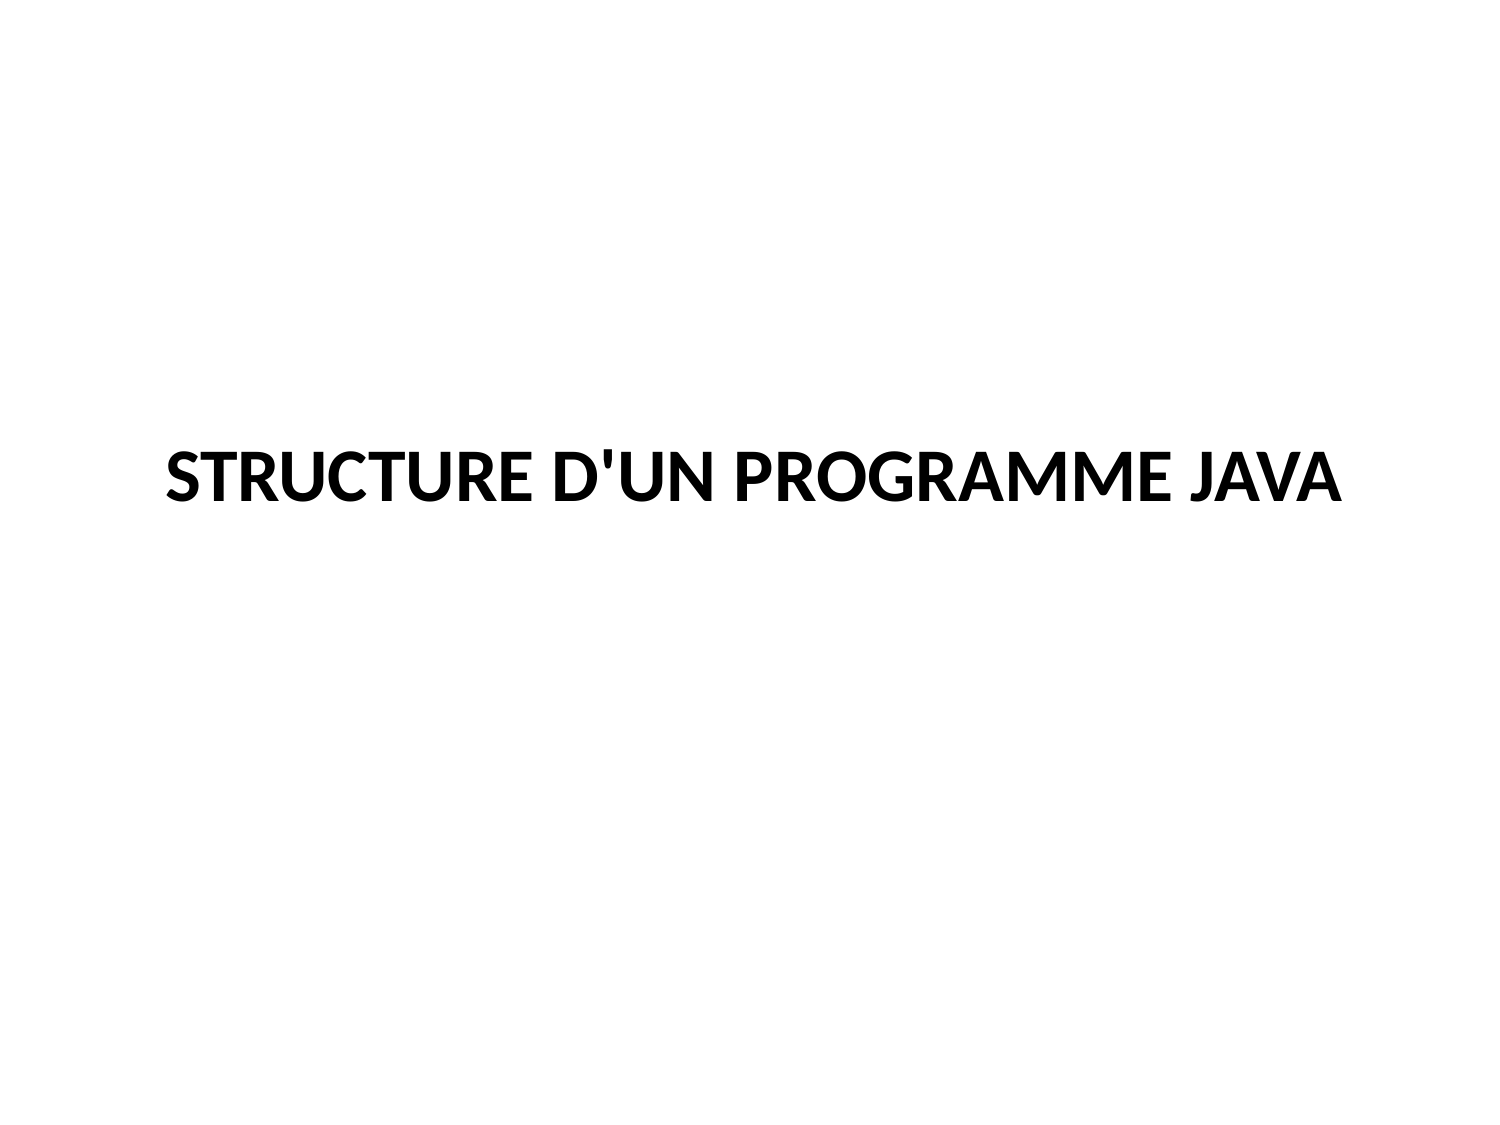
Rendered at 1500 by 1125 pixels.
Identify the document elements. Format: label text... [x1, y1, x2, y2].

title Structure d'un programme Java [150, 437, 1425, 661]
